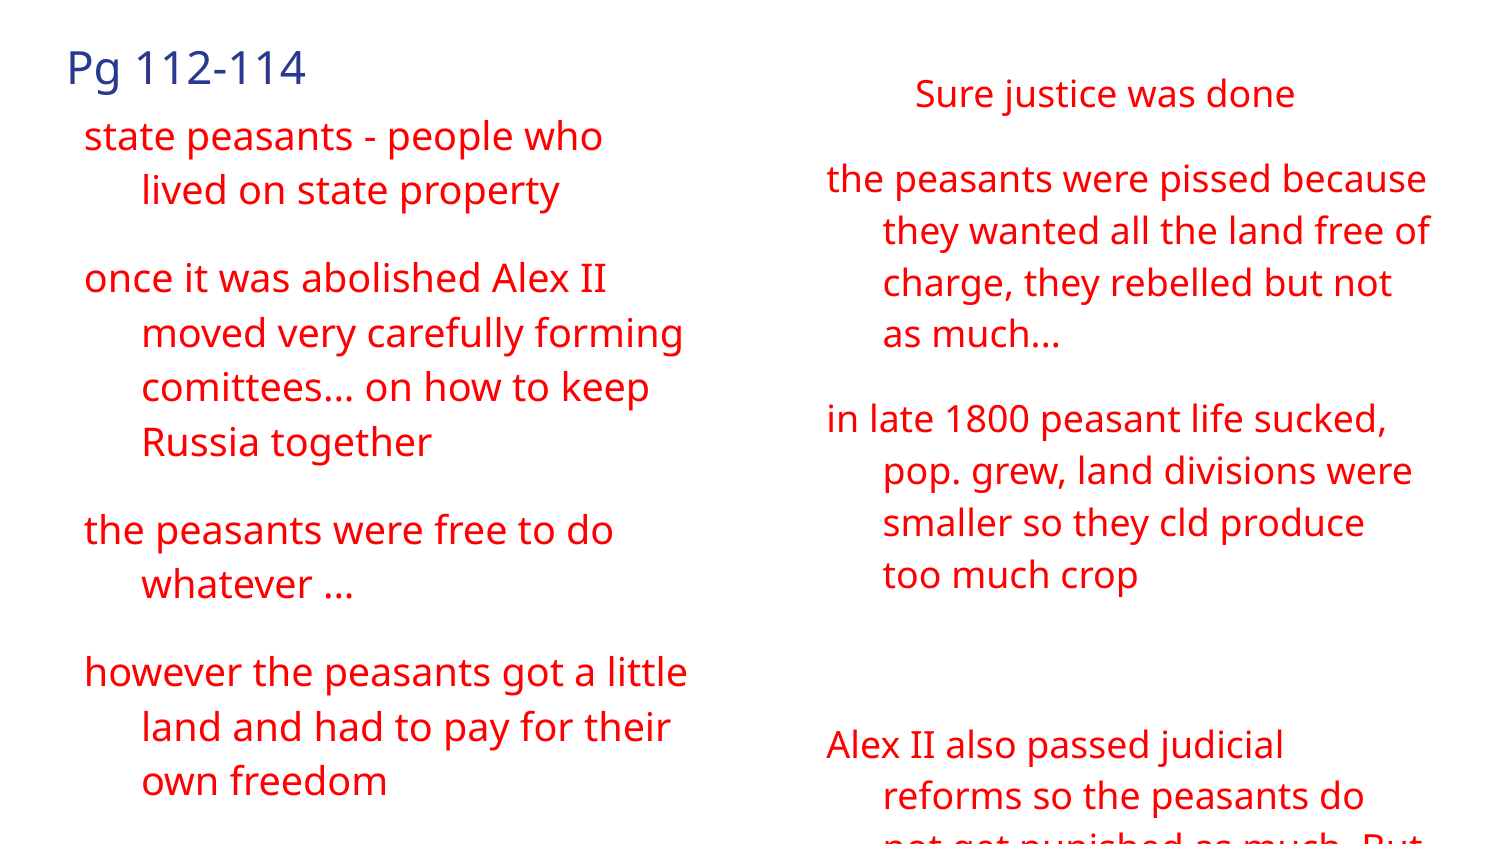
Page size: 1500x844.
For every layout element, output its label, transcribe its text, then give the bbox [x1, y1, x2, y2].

list state peasants - people who lived on state property once it was abolished Alex II moved very carefully forming comittees... on how to keep Russia together the peasants were free to do whatever ... however the peasants got a little land and had to pay for their own freedom the Assembly of the the Commue took over and made [51, 88, 708, 710]
list Sure justice was done the peasants were pissed because they wanted all the land free of charge, they rebelled but not as much... in late 1800 peasant life sucked, pop. grew, land divisions were smaller so they cld produce too much crop Alex II also passed judicial reforms so the peasants do not get punished as much. But they didnt know anything ... [792, 48, 1449, 710]
title Pg 112-114 [51, 23, 1449, 89]
